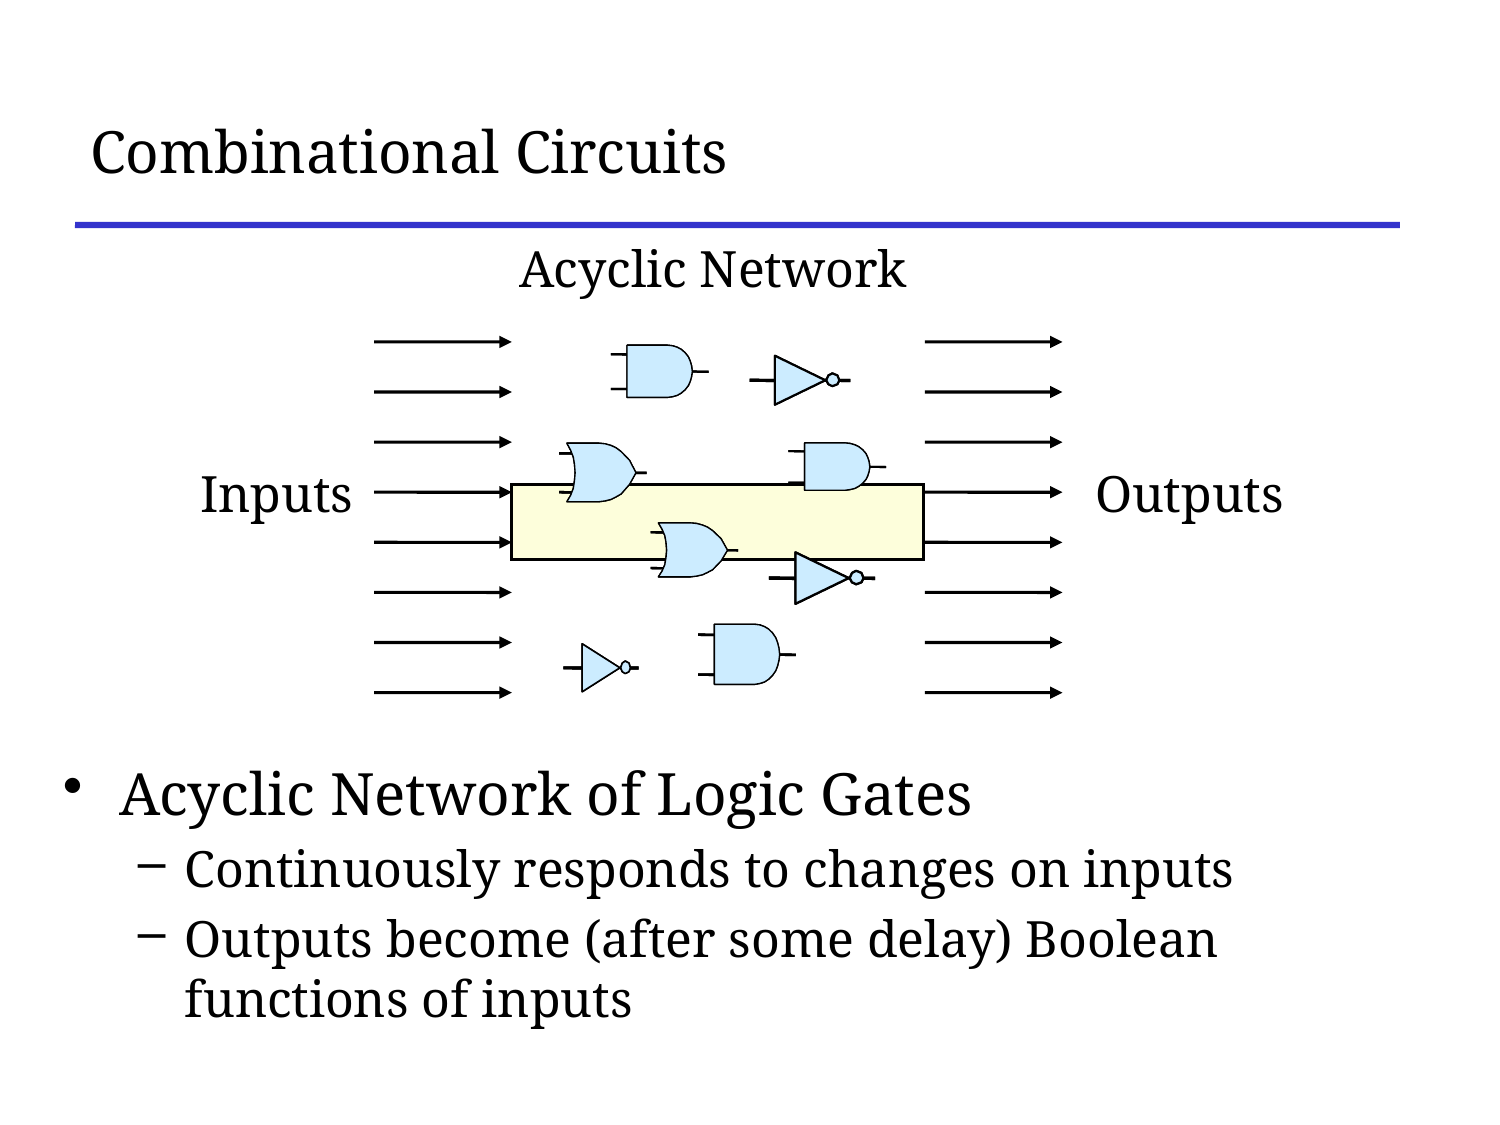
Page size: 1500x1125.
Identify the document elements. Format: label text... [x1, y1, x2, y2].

list Acyclic Network of Logic Gates Continuously responds to changes on inputs Outputs become (after some delay) Boolean functions of inputs [47, 750, 1365, 1069]
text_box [199, 228, 1288, 696]
title Combinational Circuits [75, 75, 1400, 225]
